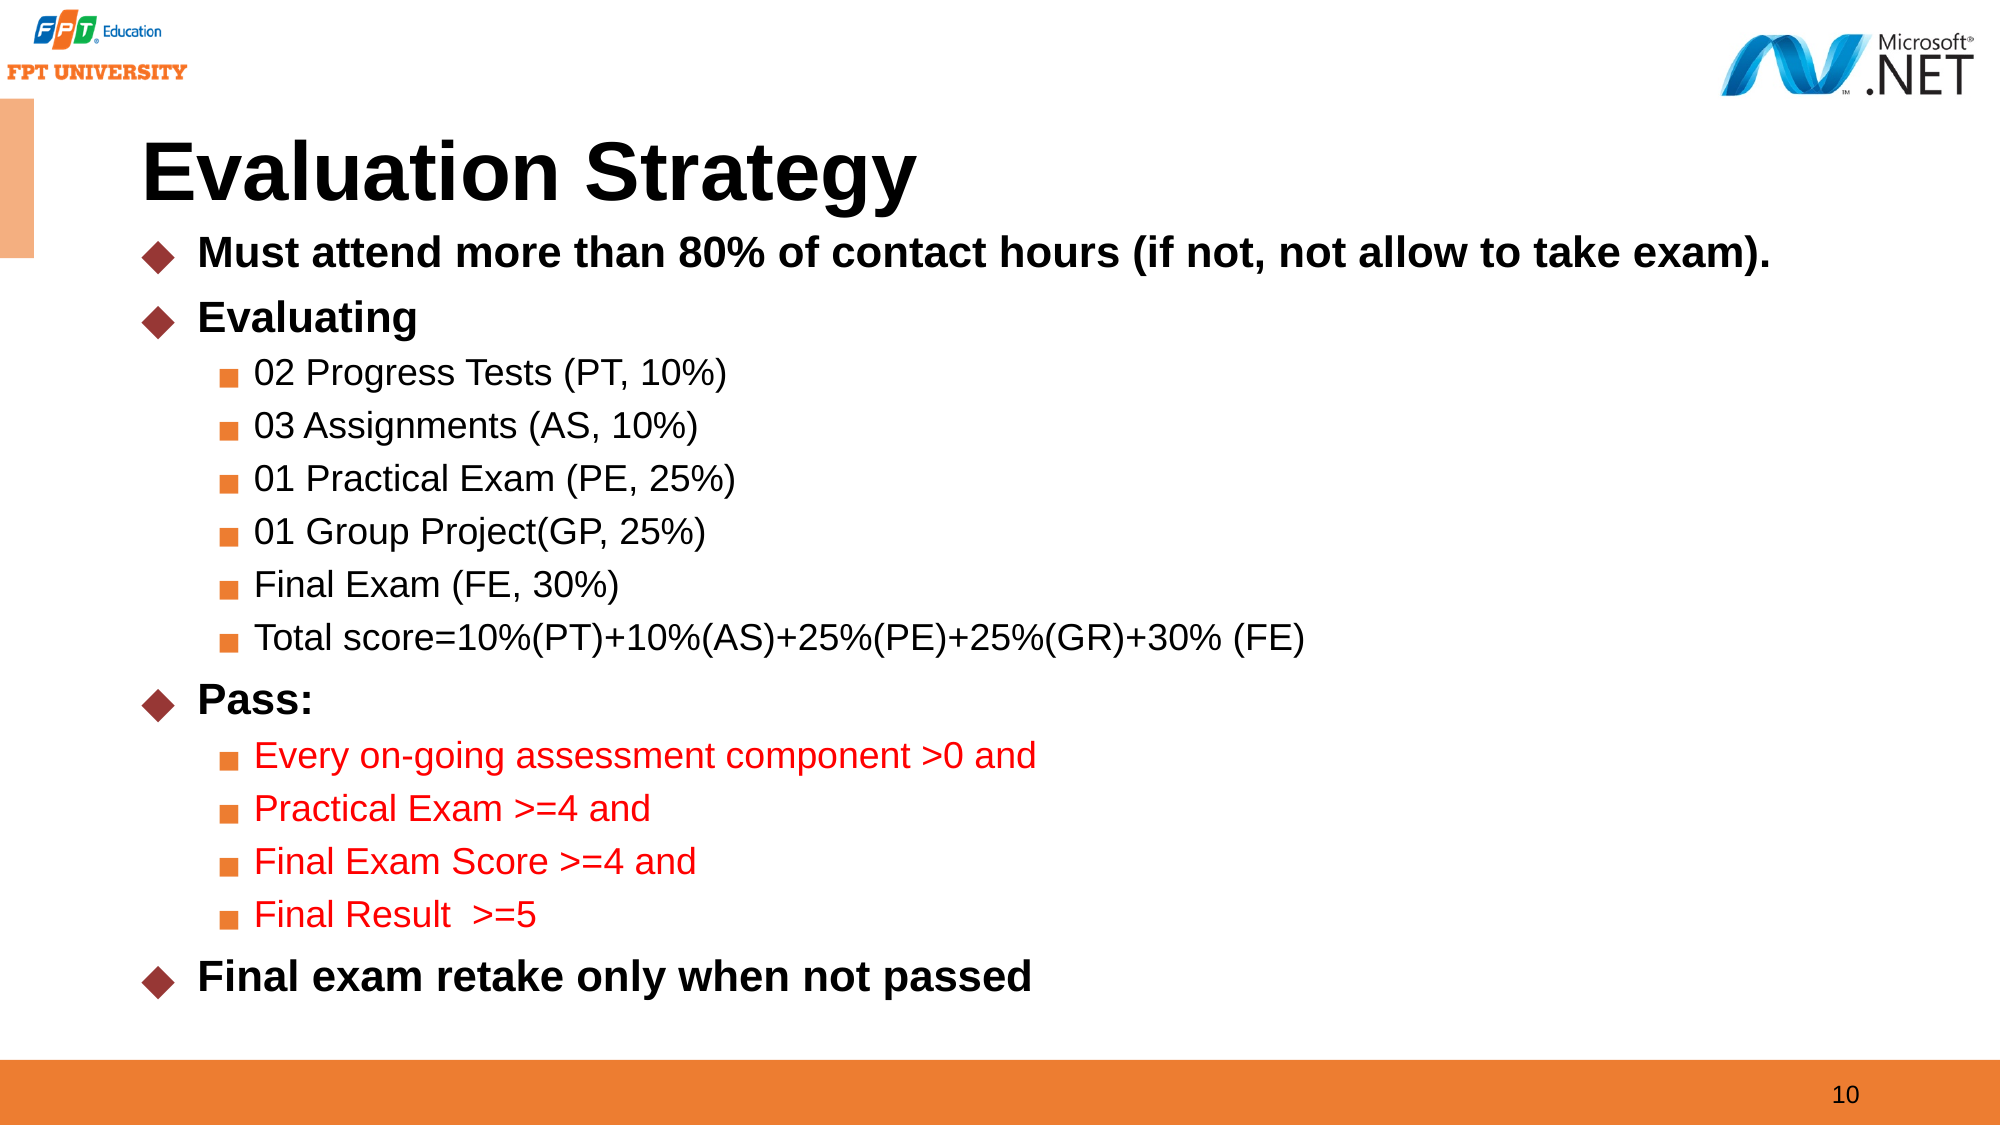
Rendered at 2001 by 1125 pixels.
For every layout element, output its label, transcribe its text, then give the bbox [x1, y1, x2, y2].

title Evaluation Strategy [126, 123, 1852, 215]
list Must attend more than 80% of contact hours (if not, not allow to take exam). Evaluating 02 Progress Tests (PT, 10%) 03 Assignments (AS, 10%) 01 Practical Exam (PE, 25%) 01 Group Project(GP, 25%) Final Exam (FE, 30%) Total score=10%(PT)+10%(AS)+25%(PE)+25%(GR)+30% (FE) Pass: Every on-going assessment component >0 and Practical Exam >=4 and Final Exam Score >=4 and Final Result >=5 Final exam retake only when not passed [126, 215, 1891, 1046]
picture [1685, 0, 2001, 129]
slide_number 10 [1424, 1063, 1875, 1123]
picture [0, 0, 194, 90]
